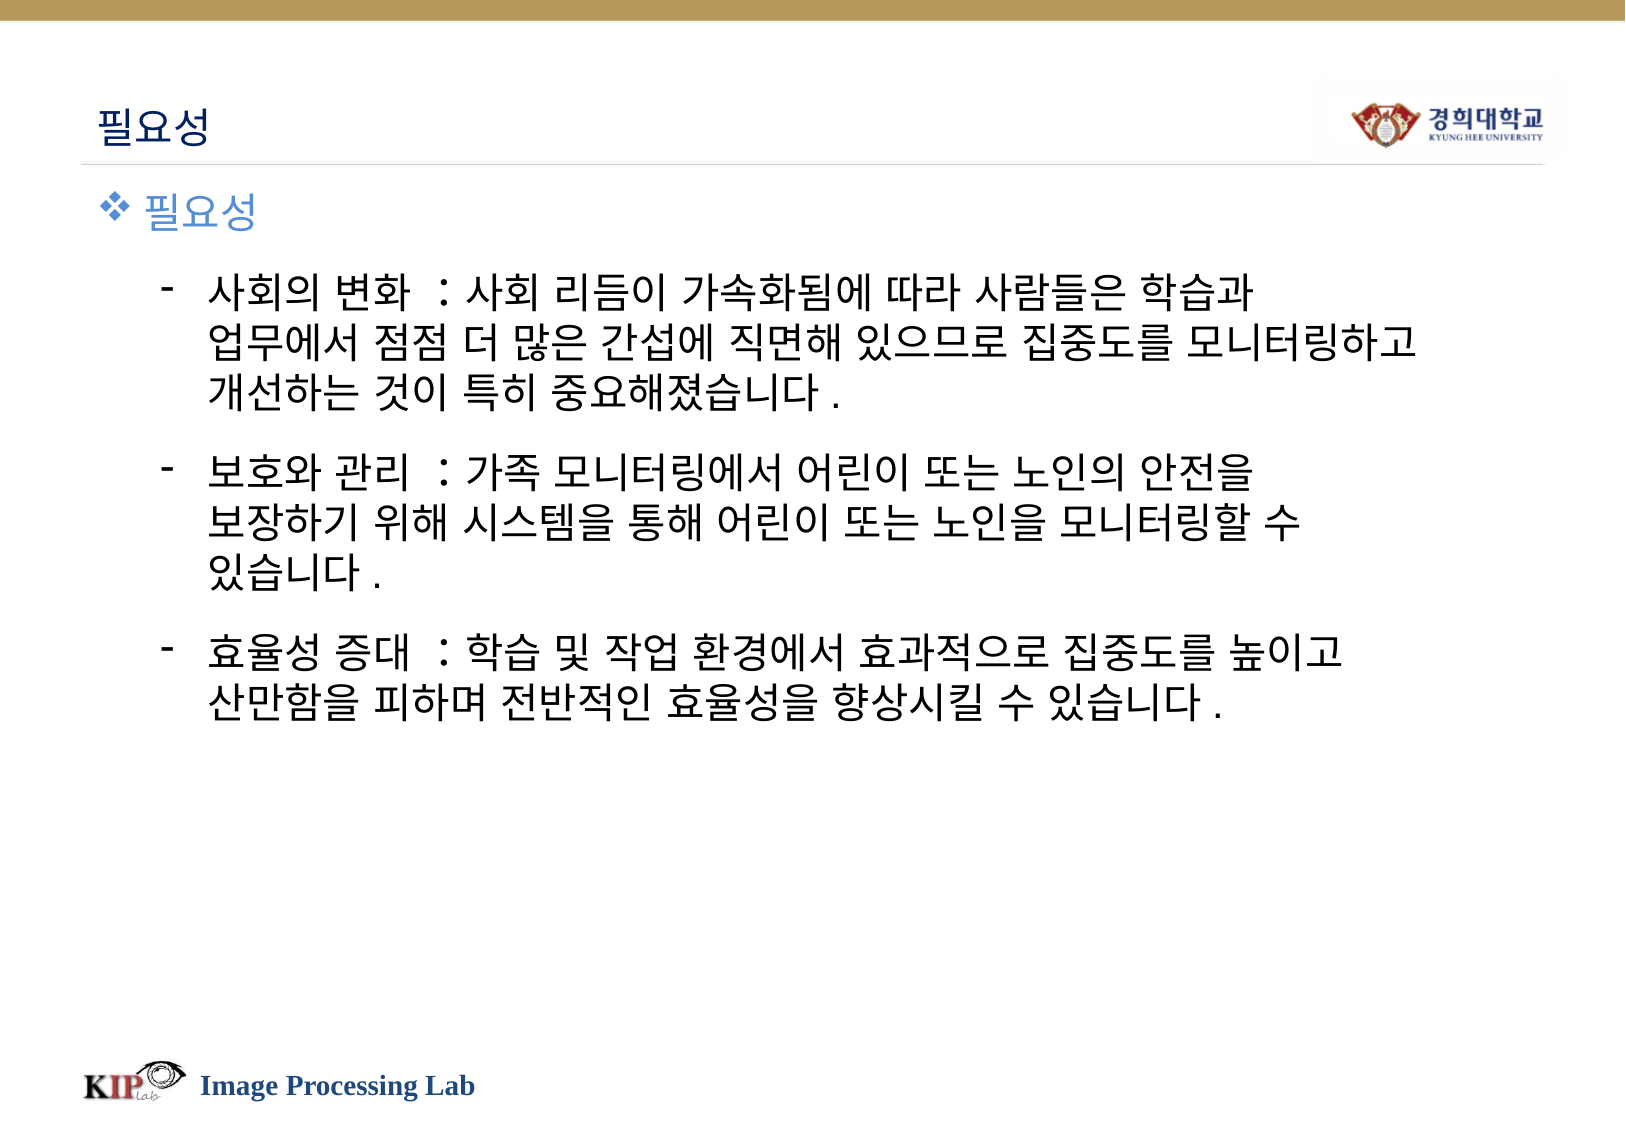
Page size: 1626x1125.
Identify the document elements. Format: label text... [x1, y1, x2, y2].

picture [0, 0, 1625, 1125]
text_box Image Processing Lab [198, 1064, 478, 1102]
text_box 필요성 사회의 변화 ：사회 리듬이 가속화됨에 따라 사람들은 학습과 업무에서 점점 더 많은 간섭에 직면해 있으므로 집중도를 모니터링하고 개선하는 것이 특히 중요해졌습니다. 보호와 관리 ：가족 모니터링에서 어린이 또는 노인의 안전을 보장하기 위해 시스템을 통해 어린이 또는 노인을 모니터링할 수 있습니다. 효율성 증대 ：학습 및 작업 환경에서 효과적으로 집중도를 높이고 산만함을 피하며 전반적인 효율성을 향상시킬 수 있습니다. [94, 184, 1420, 727]
title 필요성 [94, 100, 274, 184]
